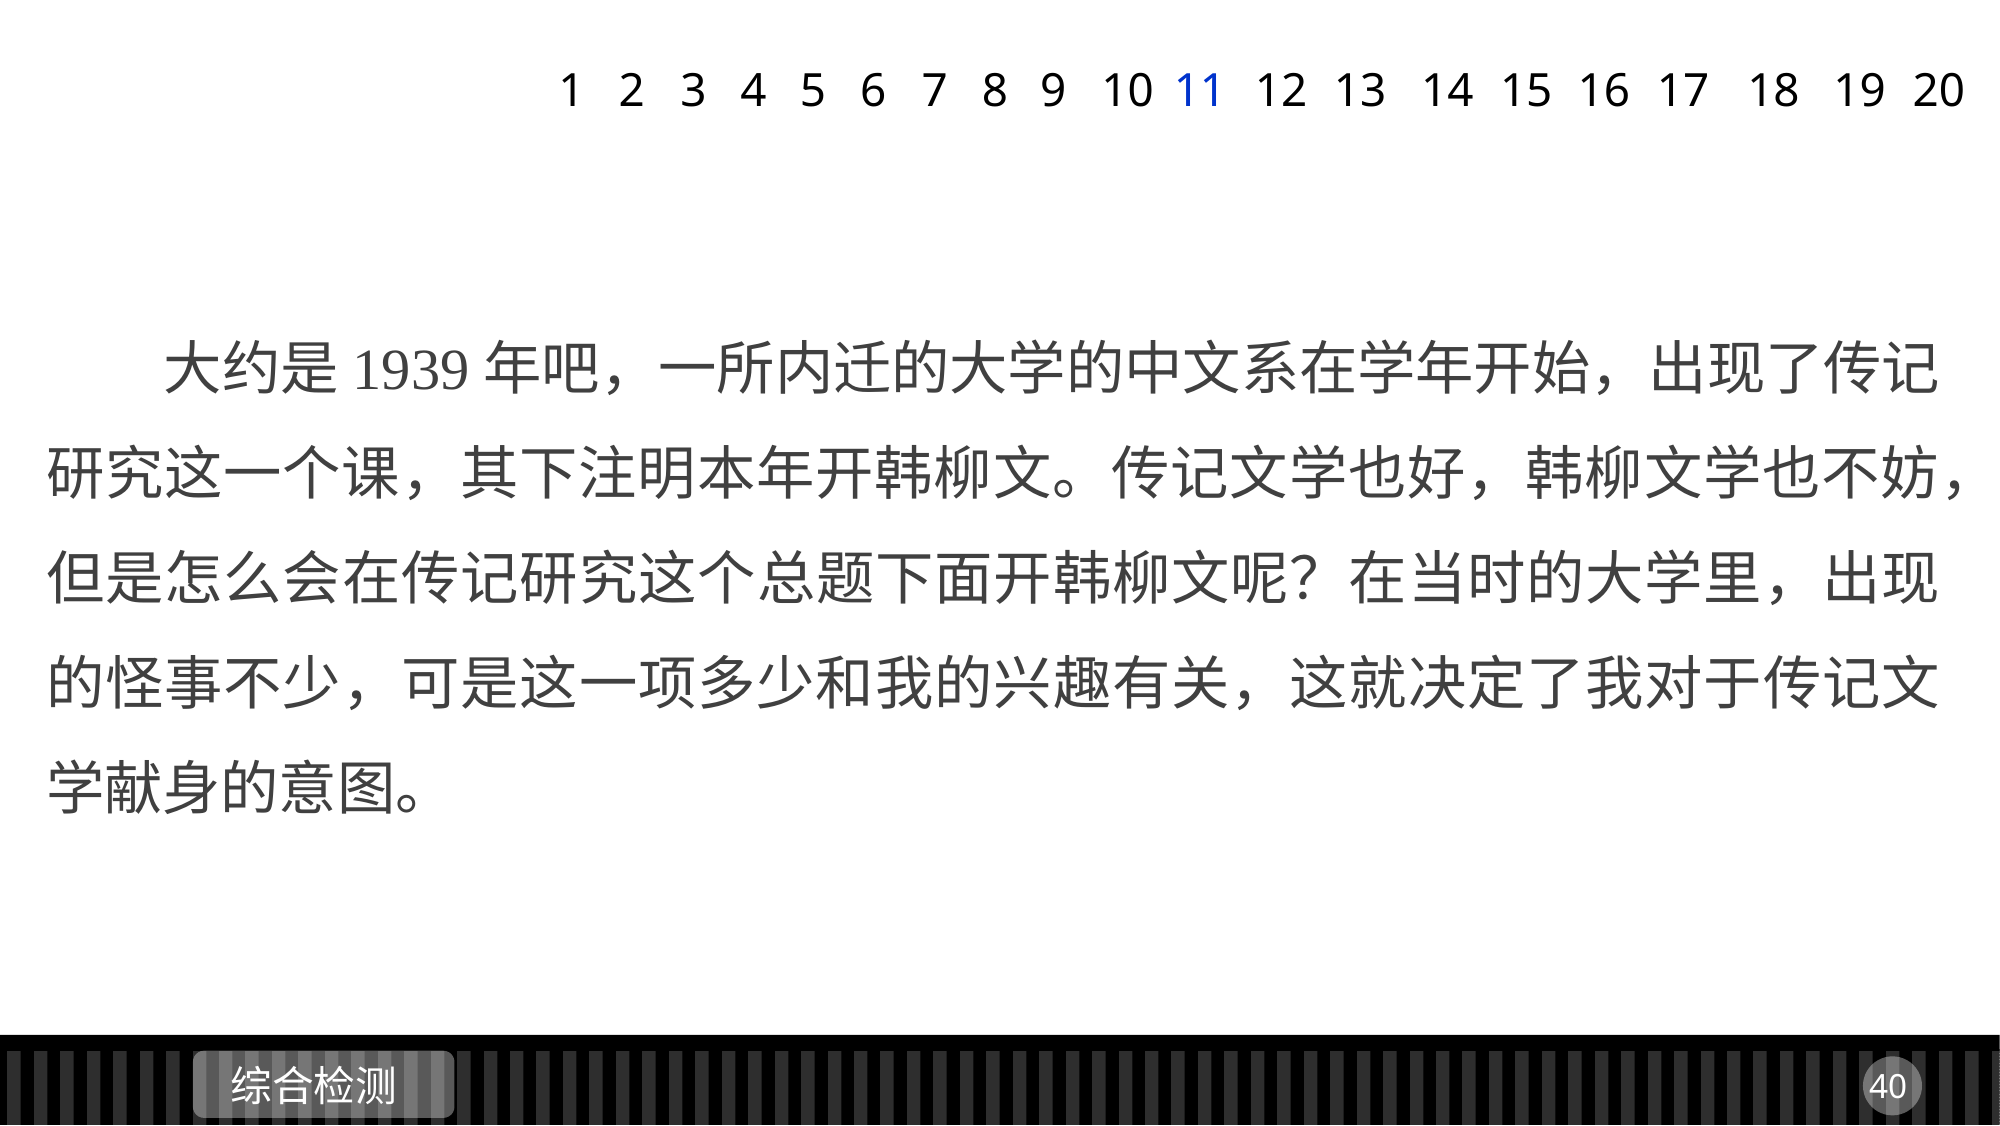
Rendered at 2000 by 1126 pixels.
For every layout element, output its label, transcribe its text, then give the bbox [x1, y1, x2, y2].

text_box 4 [721, 54, 778, 122]
text_box 11 [1151, 54, 1232, 122]
text_box 7 [902, 54, 960, 122]
text_box 6 [840, 54, 898, 122]
text_box 18 [1725, 54, 1811, 122]
text_box 3 [661, 54, 718, 122]
text_box 12 [1232, 54, 1311, 122]
text_box 10 [1079, 55, 1151, 122]
text_box 13 [1311, 54, 1398, 122]
text_box 15 [1477, 54, 1555, 122]
text_box 19 [1811, 54, 1890, 122]
text_box 大约是1939年吧，一所内迁的大学的中文系在学年开始，出现了传记研究这一个课，其下注明本年开韩柳文。传记文学也好，韩柳文学也不妨，但是怎么会在传记研究这个总题下面开韩柳文呢？在当时的大学里，出现的怪事不少，可是这一项多少和我的兴趣有关，这就决定了我对于传记文学献身的意图。 [31, 289, 1955, 829]
text_box 8 [962, 54, 1020, 122]
text_box 20 [1890, 54, 1977, 122]
text_box 5 [780, 54, 838, 122]
text_box 16 [1555, 54, 1634, 122]
text_box 17 [1634, 54, 1721, 122]
text_box 9 [1020, 54, 1078, 122]
text_box 14 [1398, 54, 1477, 122]
text_box 1 [539, 54, 596, 122]
text_box 2 [599, 54, 656, 122]
